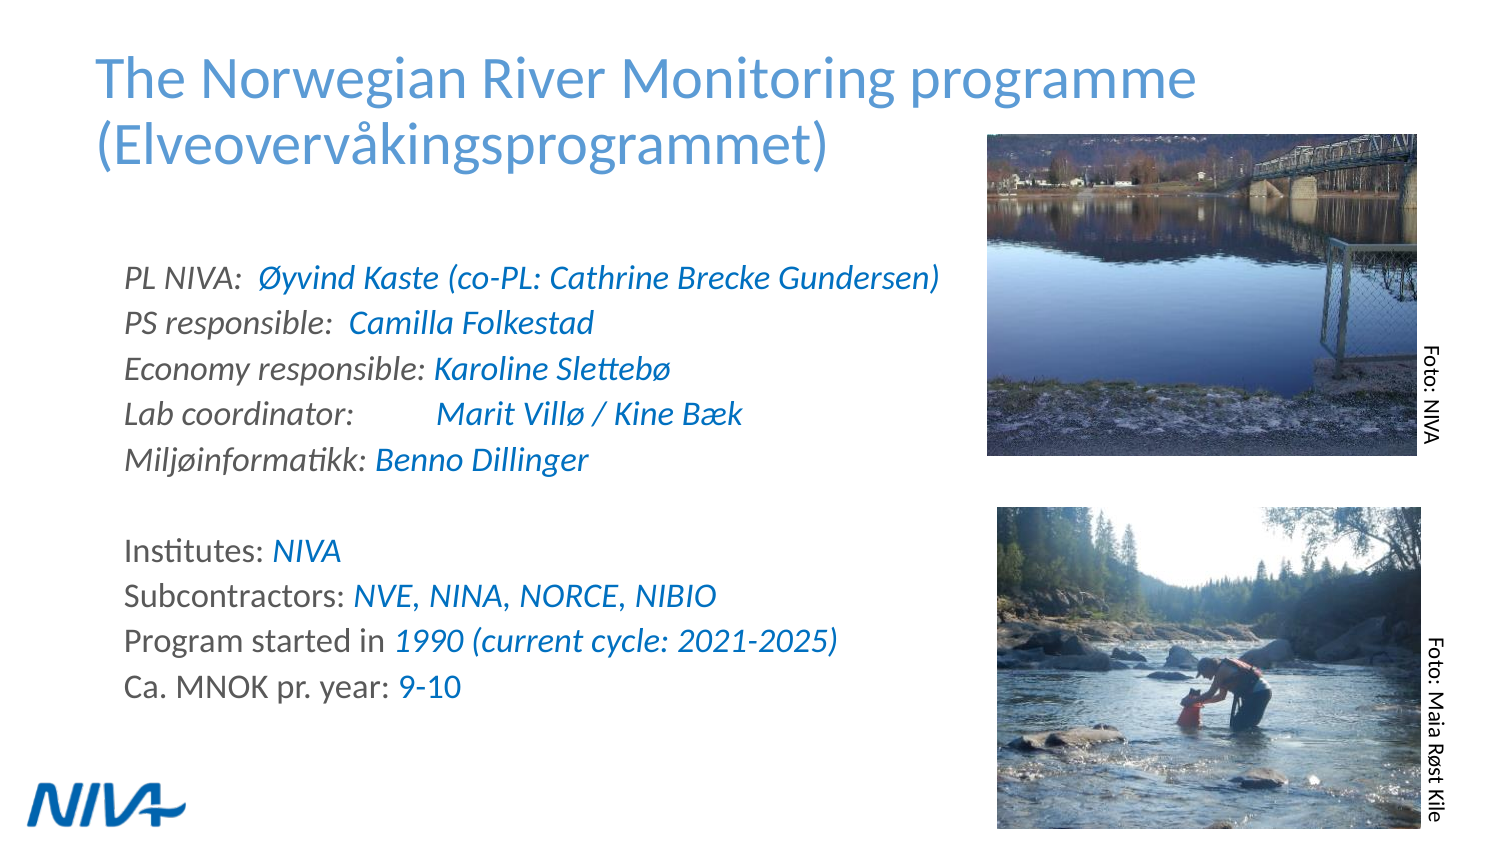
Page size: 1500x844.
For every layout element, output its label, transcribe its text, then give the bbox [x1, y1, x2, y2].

picture [987, 134, 1417, 456]
title The Norwegian River Monitoring programme (Elveovervåkingsprogrammet) [83, 21, 1422, 203]
text_box Foto: NIVA [1412, 330, 1455, 461]
text_box Foto: Maia Røst Kile [1416, 622, 1460, 839]
subtitle PL NIVA: Øyvind Kaste (co-PL: Cathrine Brecke Gundersen) PS responsible: Camilla Folkestad Economy responsible: Karoline Slettebø Lab coordinator: Marit Villø / Kine Bæk Miljøinformatikk: Benno Dillinger Institutes: NIVA Subcontractors: NVE, NINA, NORCE, NIBIO Program started in 1990 (current cycle: 2021-2025) Ca. MNOK pr. year: 9-10 [112, 253, 1026, 721]
picture [997, 507, 1421, 829]
picture [11, 766, 197, 844]
